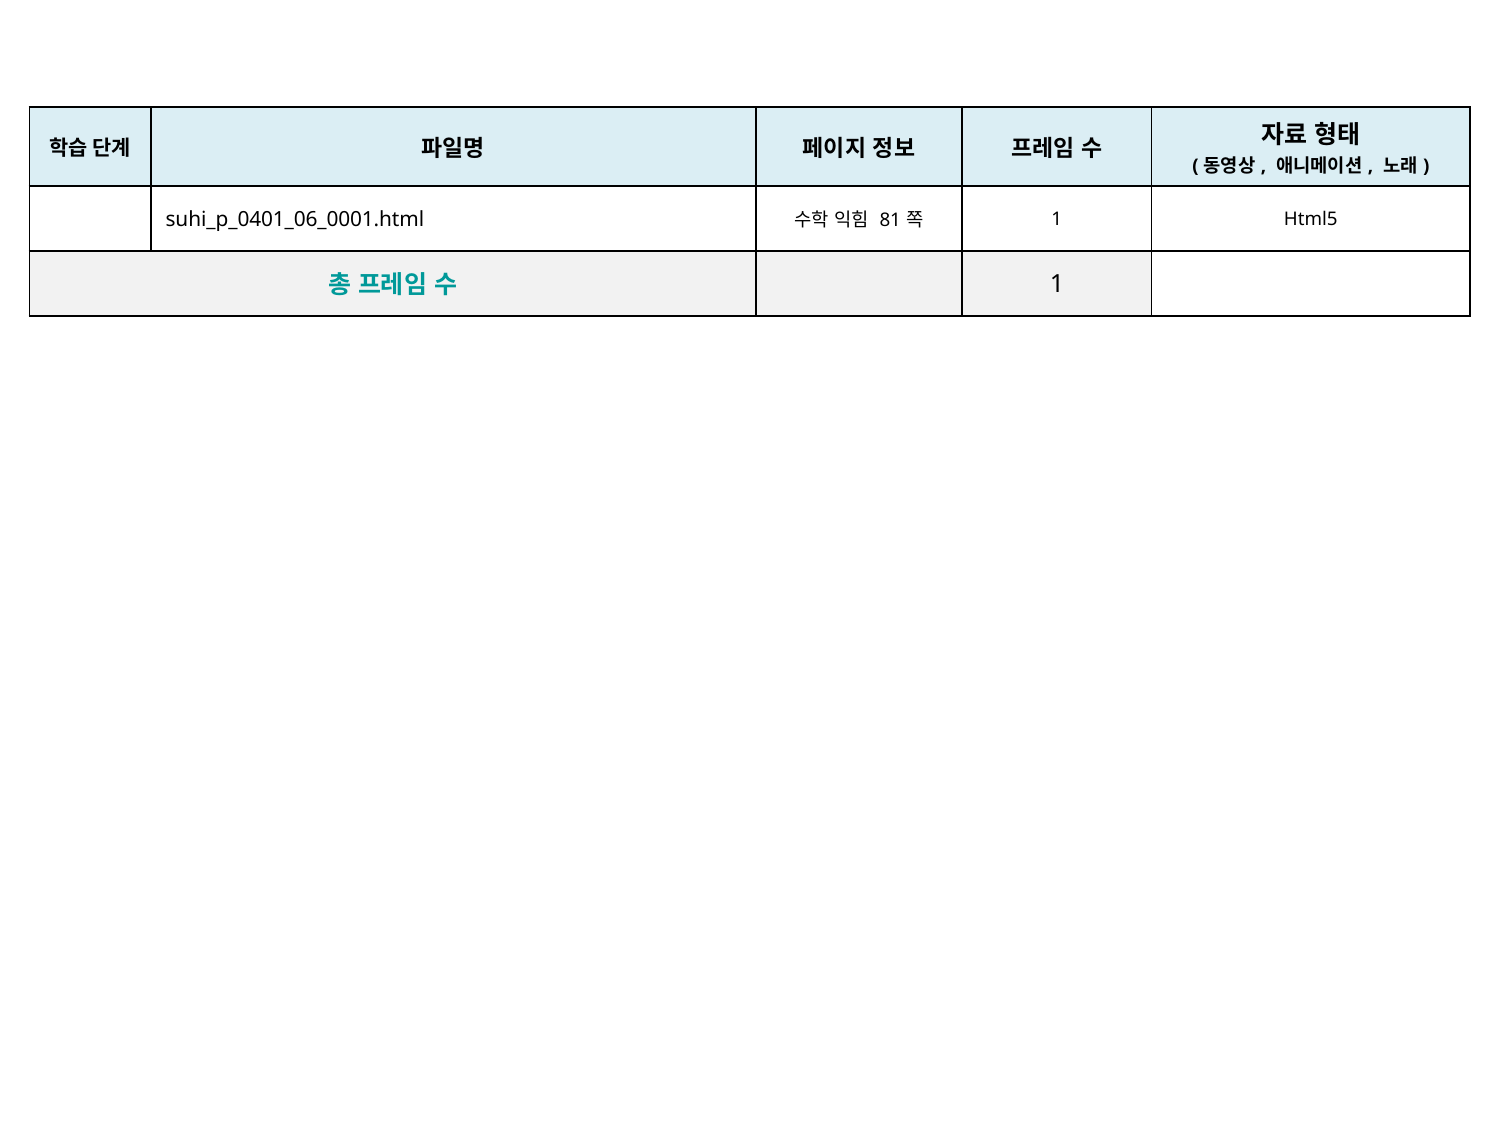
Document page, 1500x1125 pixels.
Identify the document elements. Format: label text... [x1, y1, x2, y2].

table_header 학습 단계 [30, 108, 150, 185]
table_header 페이지 정보 [757, 108, 961, 185]
table_header 프레임 수 [963, 108, 1151, 185]
table_cell 1 [963, 252, 1151, 315]
table_cell 1 [963, 187, 1151, 250]
table_header 자료 형태 (동영상, 애니메이션, 노래) [1152, 108, 1469, 185]
table_cell 수학 익힘 81쪽 [757, 187, 961, 250]
table_cell [30, 187, 150, 250]
table_header 파일명 [152, 108, 755, 185]
table_cell Html5 [1152, 187, 1469, 250]
table_cell suhi_p_0401_06_0001.html [152, 187, 755, 250]
table_cell 총 프레임 수 [30, 252, 755, 315]
table_cell [757, 252, 961, 315]
table_cell [1152, 252, 1469, 315]
